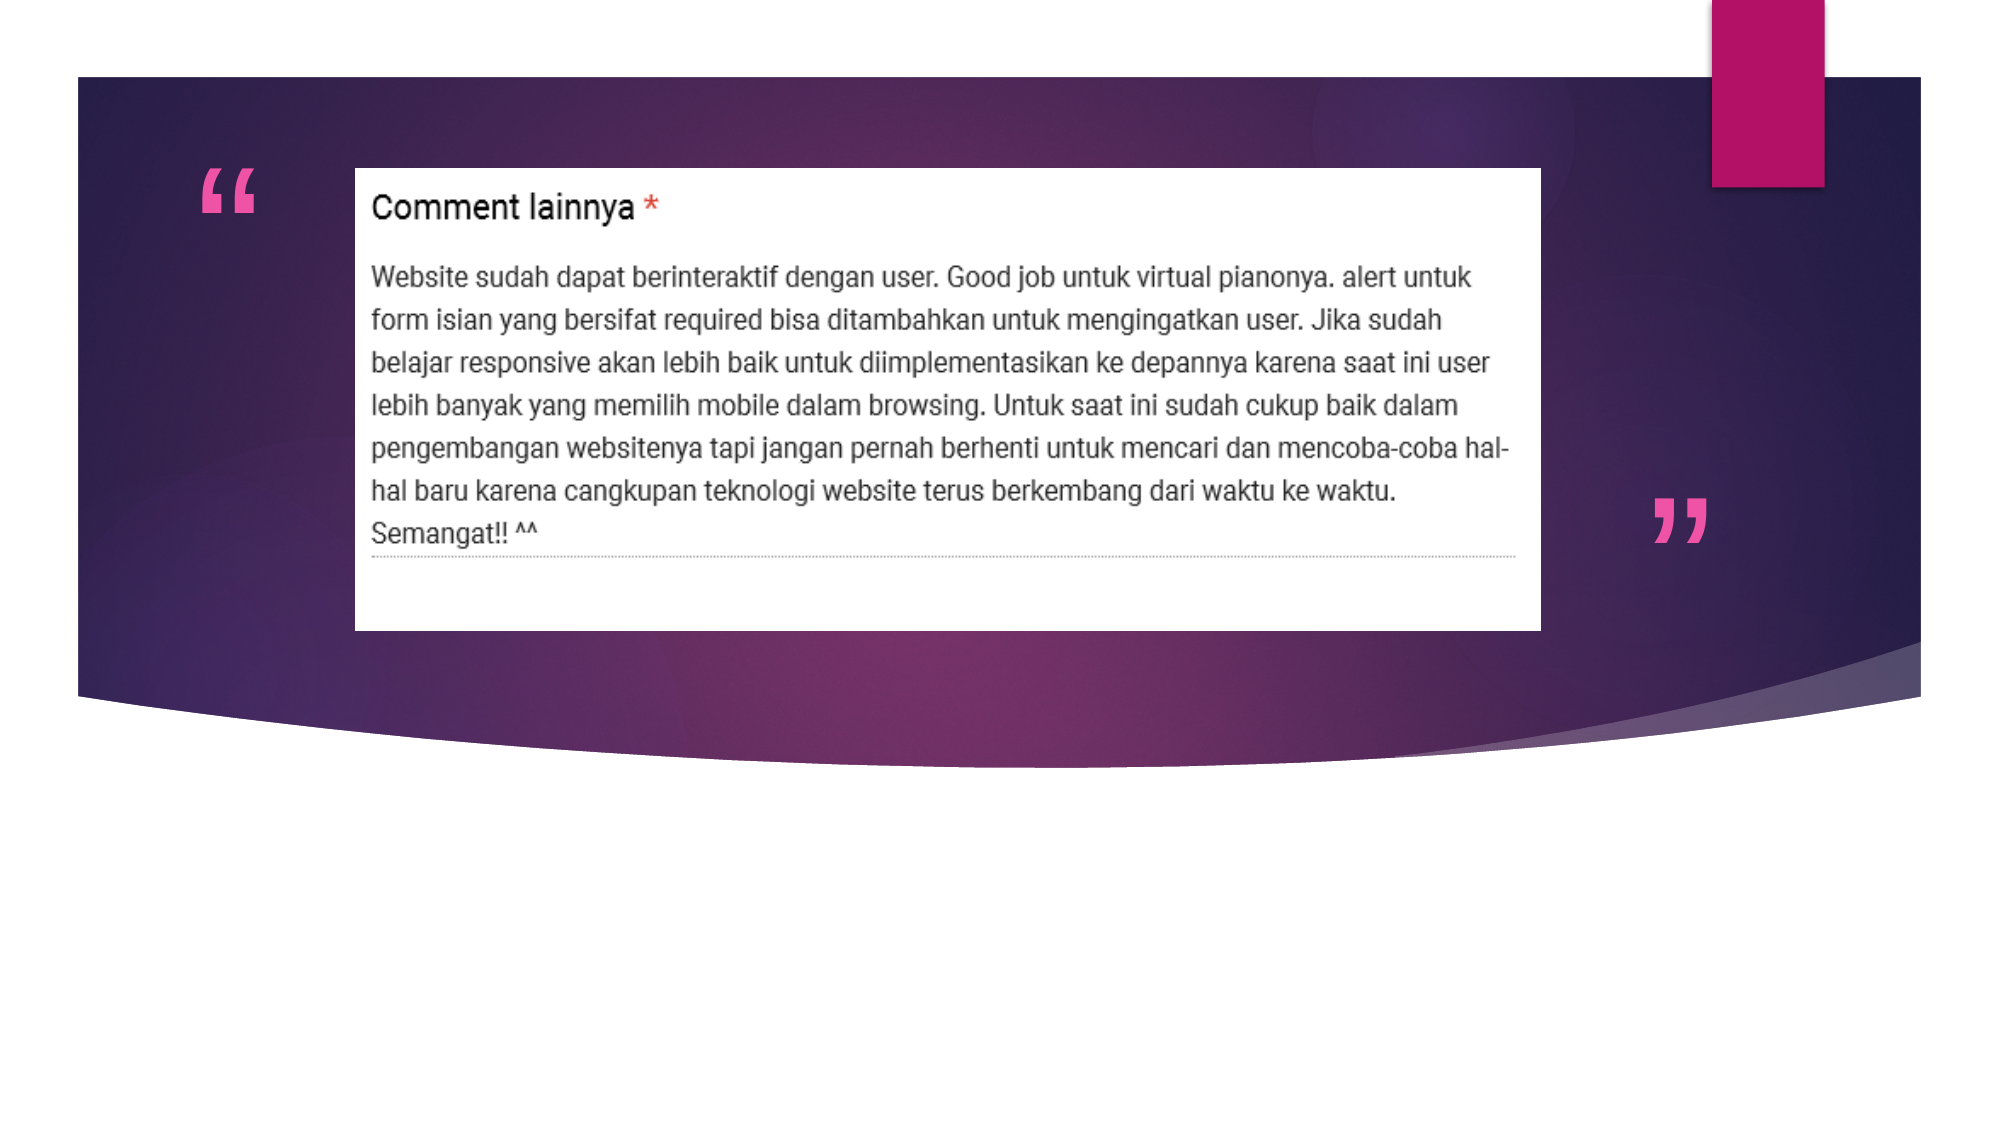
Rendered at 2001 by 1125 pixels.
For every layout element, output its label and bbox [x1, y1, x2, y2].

picture [355, 168, 1541, 632]
